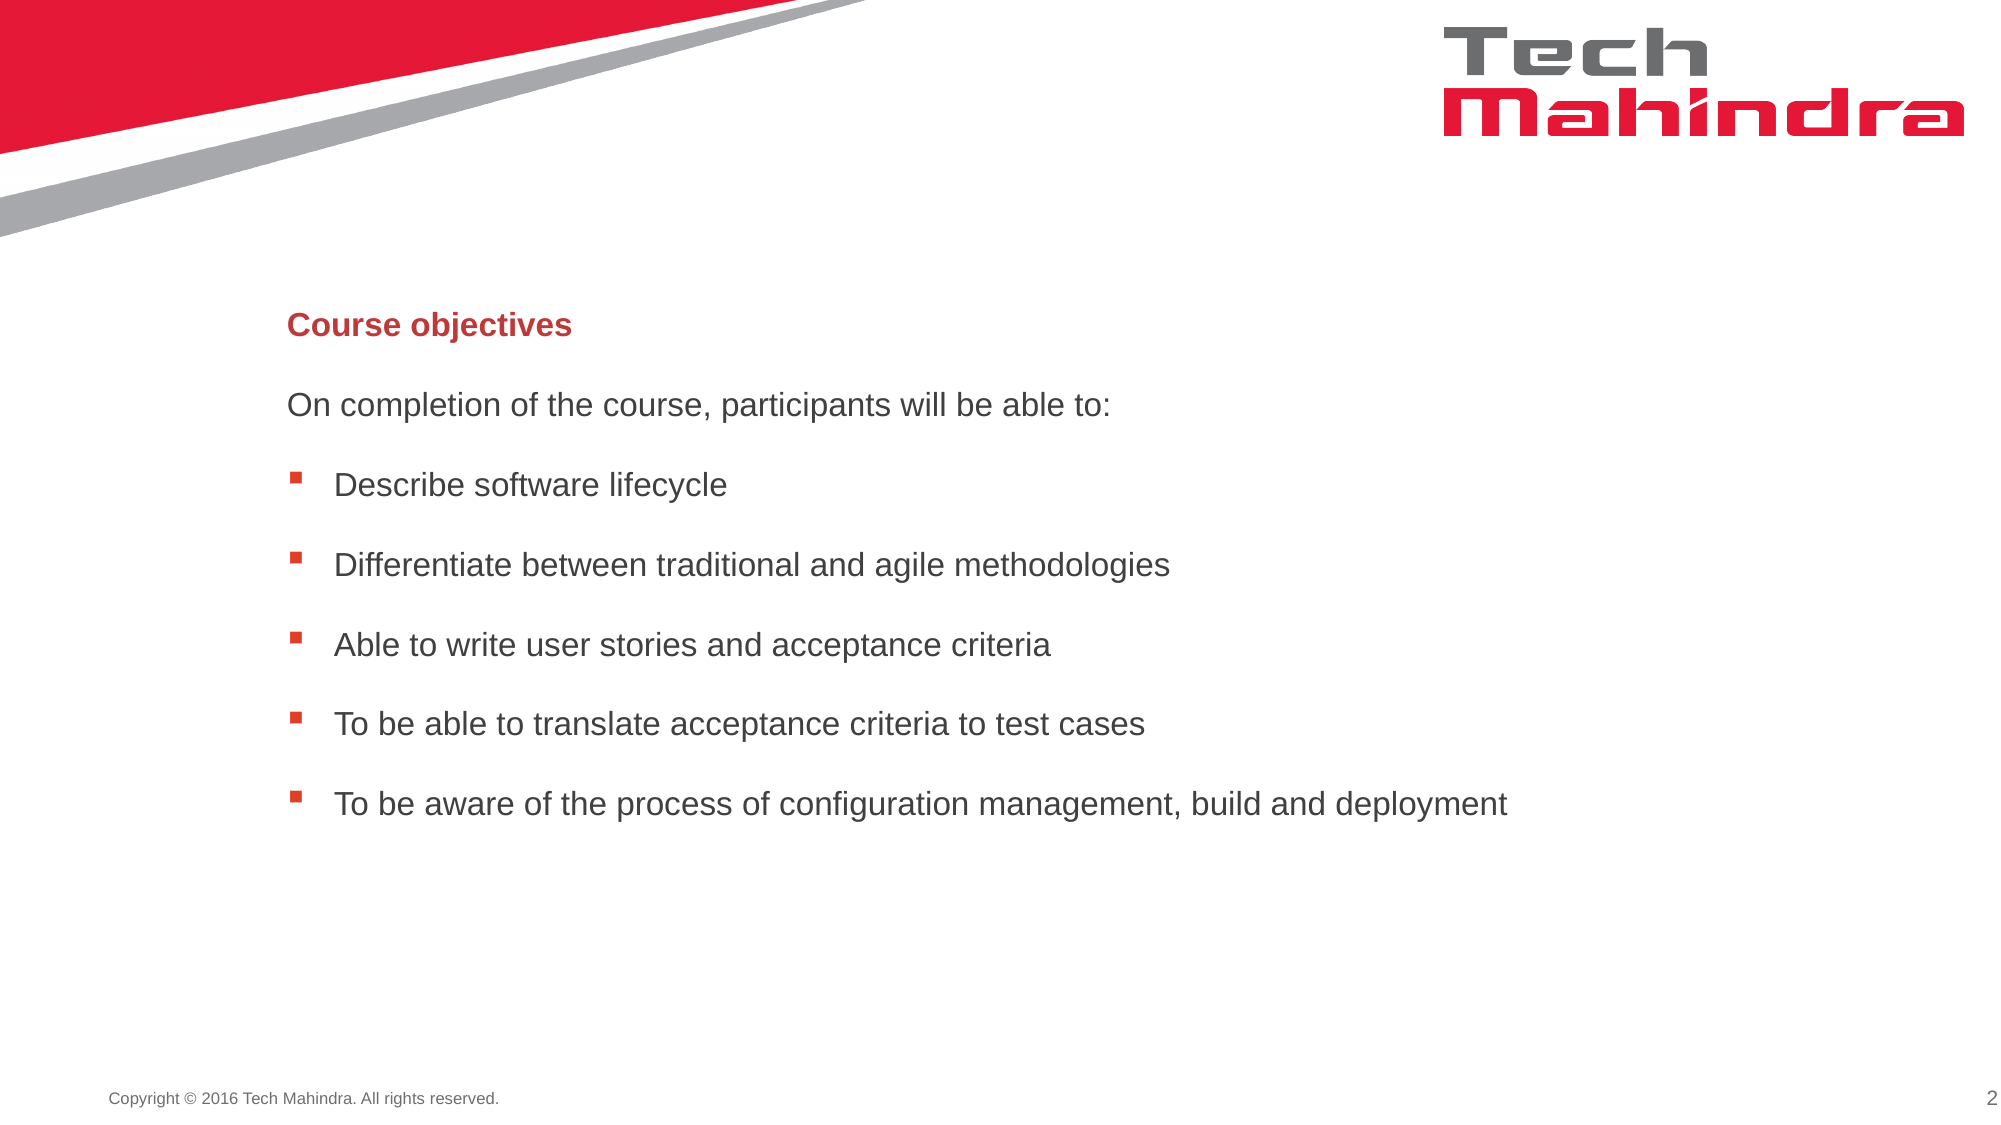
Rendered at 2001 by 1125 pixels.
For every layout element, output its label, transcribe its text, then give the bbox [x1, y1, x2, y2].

picture [1444, 27, 1964, 136]
subtitle Course objectives On completion of the course, participants will be able to: Describe software lifecycle Differentiate between traditional and agile methodologies Able to write user stories and acceptance criteria To be able to translate acceptance criteria to test cases To be aware of the process of configuration management, build and deployment [286, 215, 1750, 903]
picture [0, 0, 869, 237]
